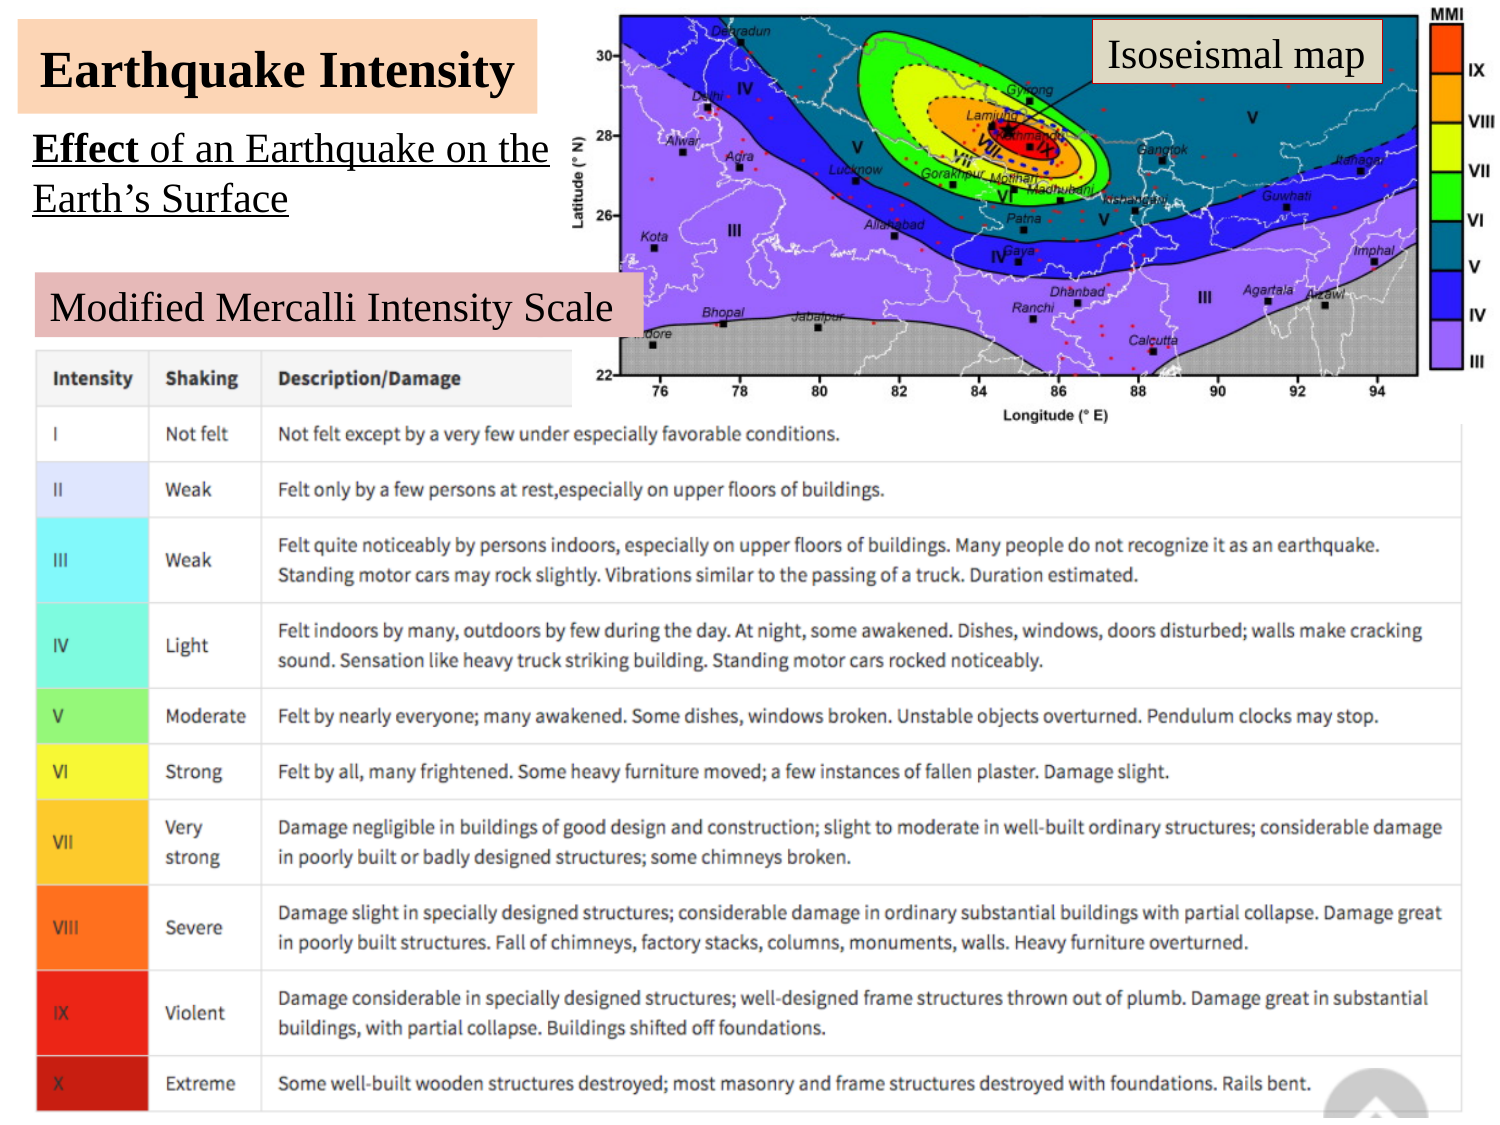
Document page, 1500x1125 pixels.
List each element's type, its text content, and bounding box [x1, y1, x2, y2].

picture [28, 6, 1495, 1118]
title Earthquake Intensity [17, 19, 538, 113]
text_box Modified Mercalli Intensity Scale [34, 272, 567, 333]
text_box Effect of an Earthquake on the Earth’s Surface [17, 113, 567, 229]
